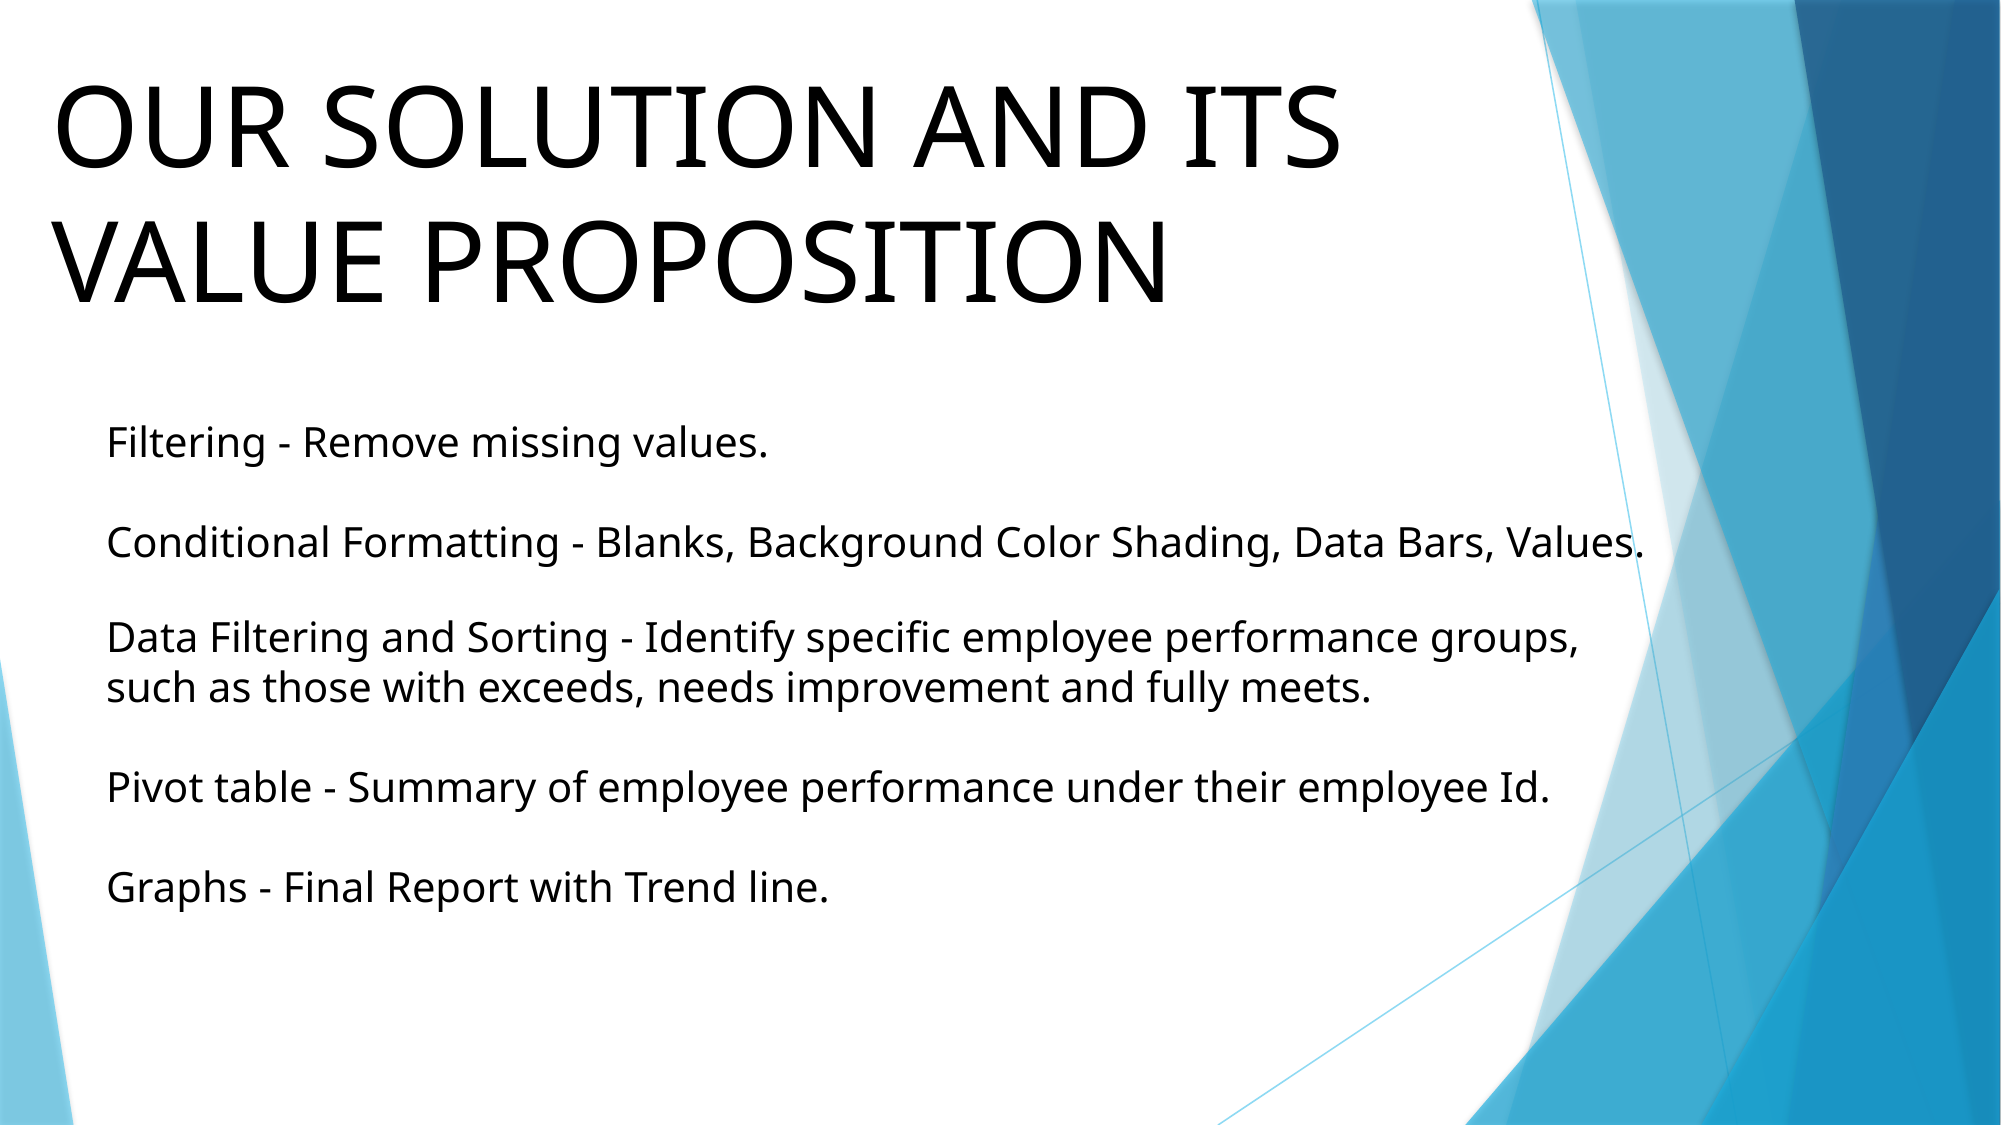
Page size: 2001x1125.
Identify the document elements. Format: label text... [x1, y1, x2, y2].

text_box Filtering - Remove missing values. Conditional Formatting - Blanks, Background Color Shading, Data Bars, Values. Data Filtering and Sorting - Identify specific employee performance groups, such as those with exceeds, needs improvement and fully meets. Pivot table - Summary of employee performance under their employee Id. Graphs - Final Report with Trend line. [91, 408, 1694, 919]
text_box OUR SOLUTION AND ITS VALUE PROPOSITION [36, 47, 1520, 333]
